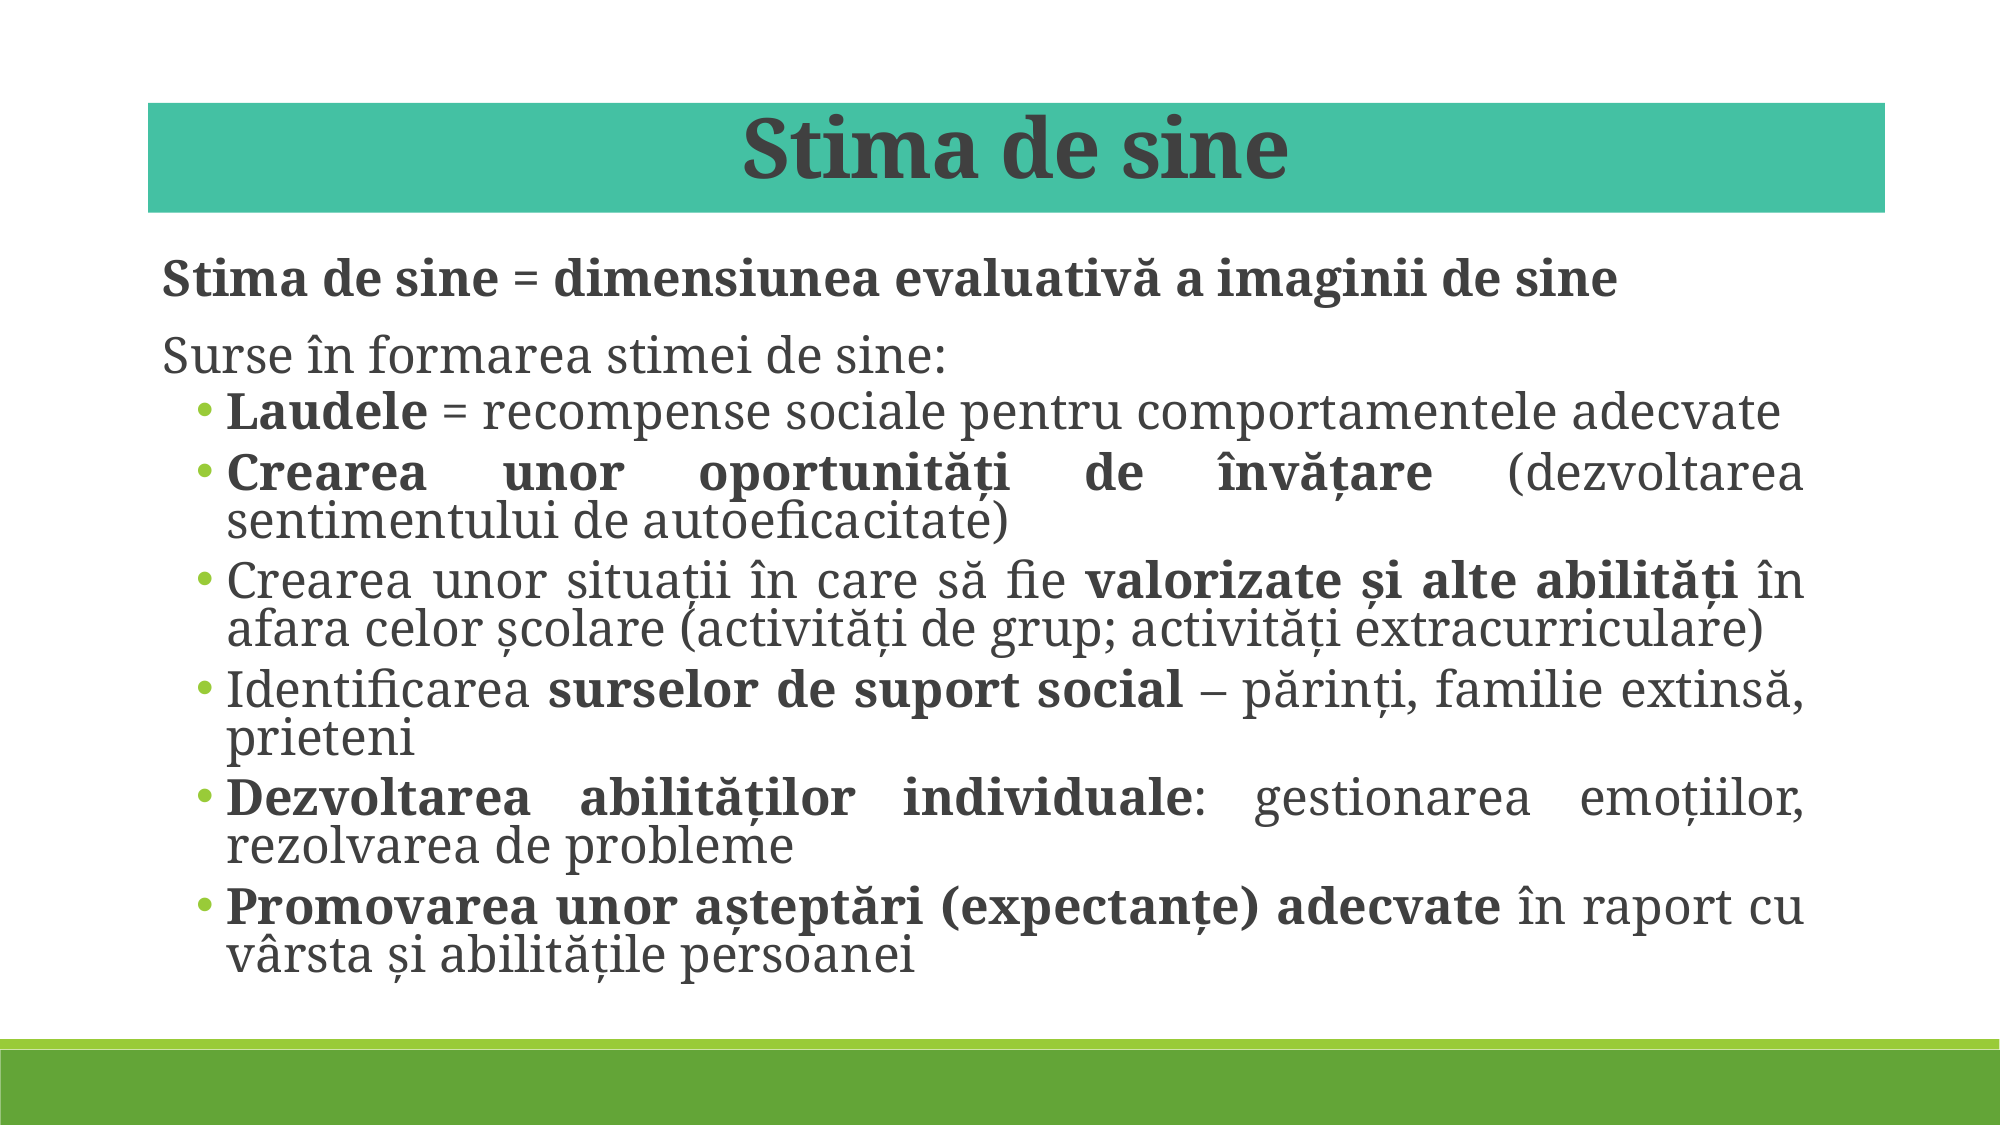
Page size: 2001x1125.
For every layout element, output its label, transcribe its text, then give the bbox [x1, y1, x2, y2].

text_box Stima de sine [148, 102, 1885, 213]
text_box Stima de sine = dimensiunea evaluativă a imaginii de sine Surse în formarea stimei de sine: Laudele = recompense sociale pentru comportamentele adecvate Crearea unor oportunităţi de învăţare (dezvoltarea sentimentului de autoeficacitate) Crearea unor situaţii în care să fie valorizate şi alte abilităţi în afara celor şcolare (activităţi de grup; activităţi extracurriculare) Identificarea surselor de suport social – părinţi, familie extinsă, prieteni Dezvoltarea abilităţilor individuale: gestionarea emoţiilor, rezolvarea de probleme Promovarea unor aşteptări (expectanţe) adecvate în raport cu vârsta şi abilităţile persoanei [148, 250, 1821, 983]
